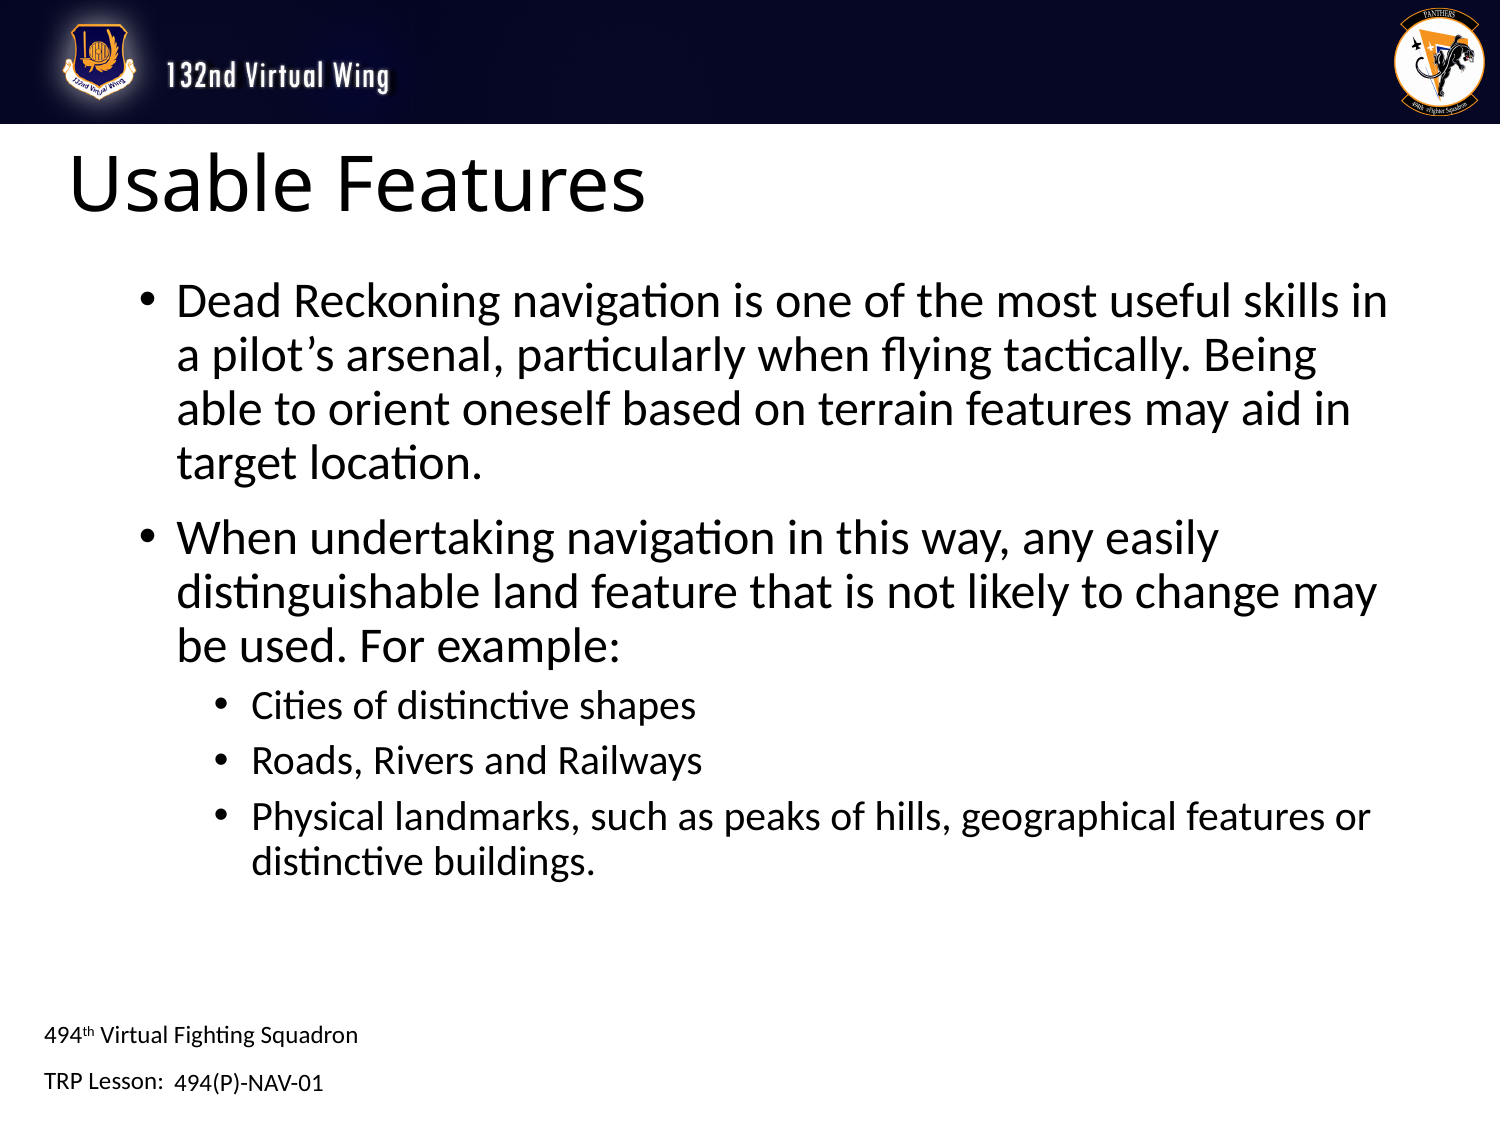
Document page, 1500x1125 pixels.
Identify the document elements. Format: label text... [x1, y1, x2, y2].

title Usable Features [53, 137, 1347, 268]
list Dead Reckoning navigation is one of the most useful skills in a pilot’s arsenal, particularly when flying tactically. Being able to orient oneself based on terrain features may aid in target location. When undertaking navigation in this way, any easily distinguishable land feature that is not likely to change may be used. For example: Cities of distinctive shapes Roads, Rivers and Railways Physical landmarks, such as peaks of hills, geographical features or distinctive buildings. [123, 267, 1418, 981]
picture [0, 0, 1500, 124]
text_box 494(P)-NAV-01 [159, 1058, 396, 1104]
